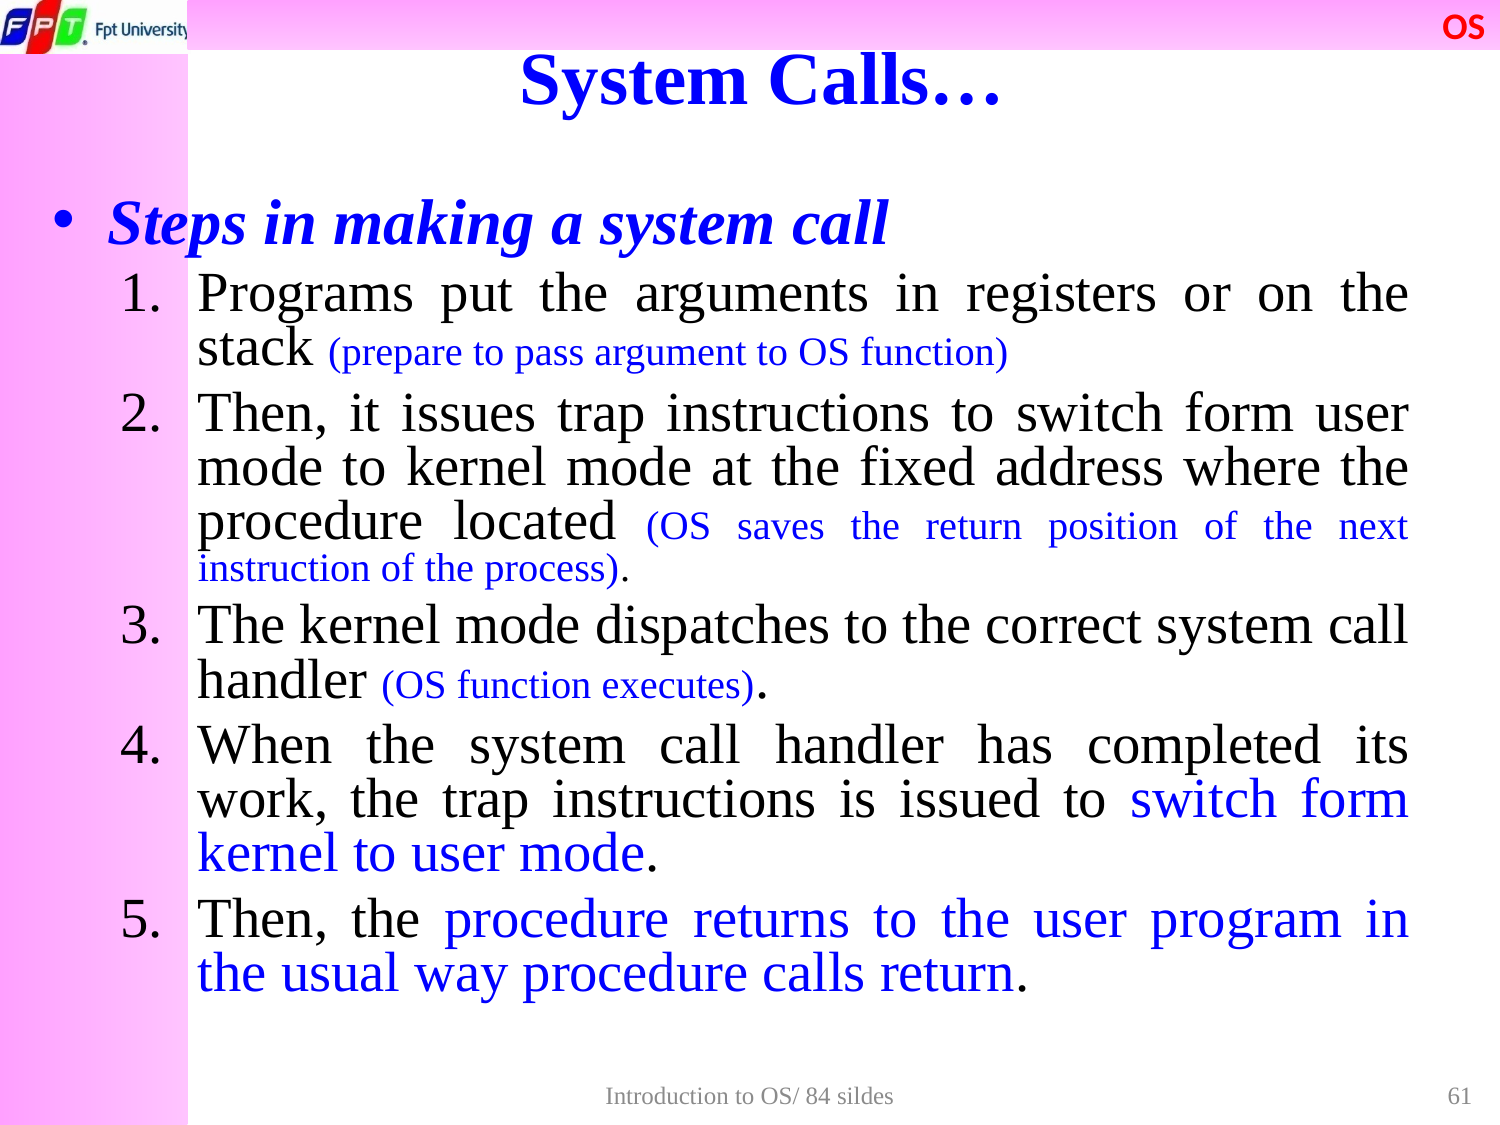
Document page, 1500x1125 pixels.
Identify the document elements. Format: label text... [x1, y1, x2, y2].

picture [0, 0, 87, 54]
title System Calls… [87, 0, 1438, 150]
slide_number 61 [1137, 1074, 1488, 1116]
footer Introduction to OS/ 84 sildes [512, 1074, 988, 1116]
list Steps in making a system call Programs put the arguments in registers or on the stack (prepare to pass argument to OS function) Then, it issues trap instructions to switch form user mode to kernel mode at the fixed address where the procedure located (OS saves the return position of the next instruction of the process). The kernel mode dispatches to the correct system call handler (OS function executes). When the system call handler has completed its work, the trap instructions is issued to switch form kernel to user mode. Then, the procedure returns to the user program in the usual way procedure calls return. [37, 187, 1425, 1013]
